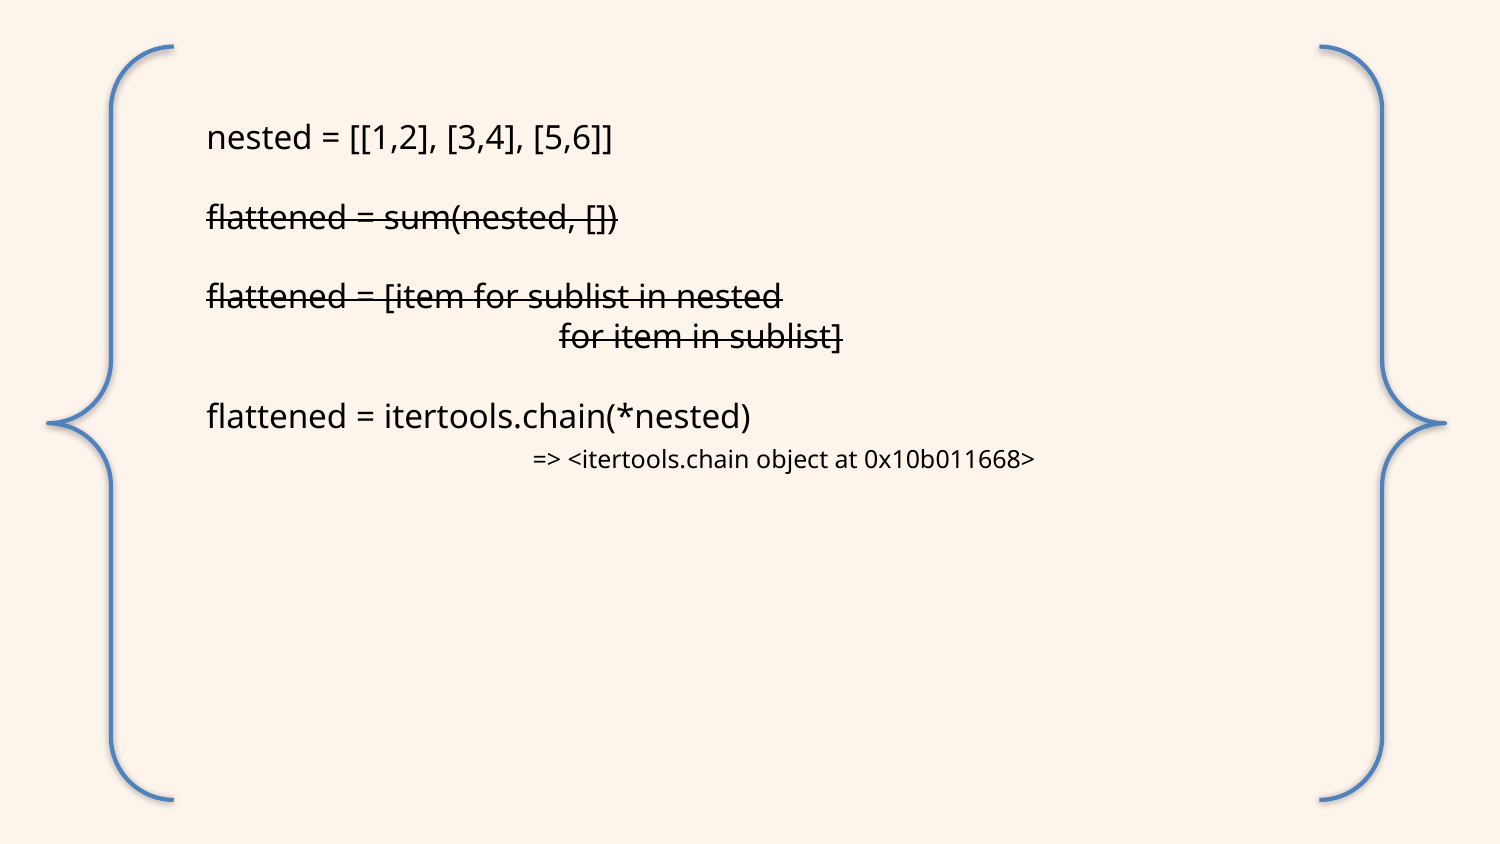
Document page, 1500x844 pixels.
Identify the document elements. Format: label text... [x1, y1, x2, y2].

text_box nested = [[1,2], [3,4], [5,6]] flattened = sum(nested, []) flattened = [item for sublist in nested for item in sublist] flattened = itertools.chain(*nested) => <itertools.chain object at 0x10b011668> [191, 108, 1372, 643]
text_box [46, 44, 1447, 802]
